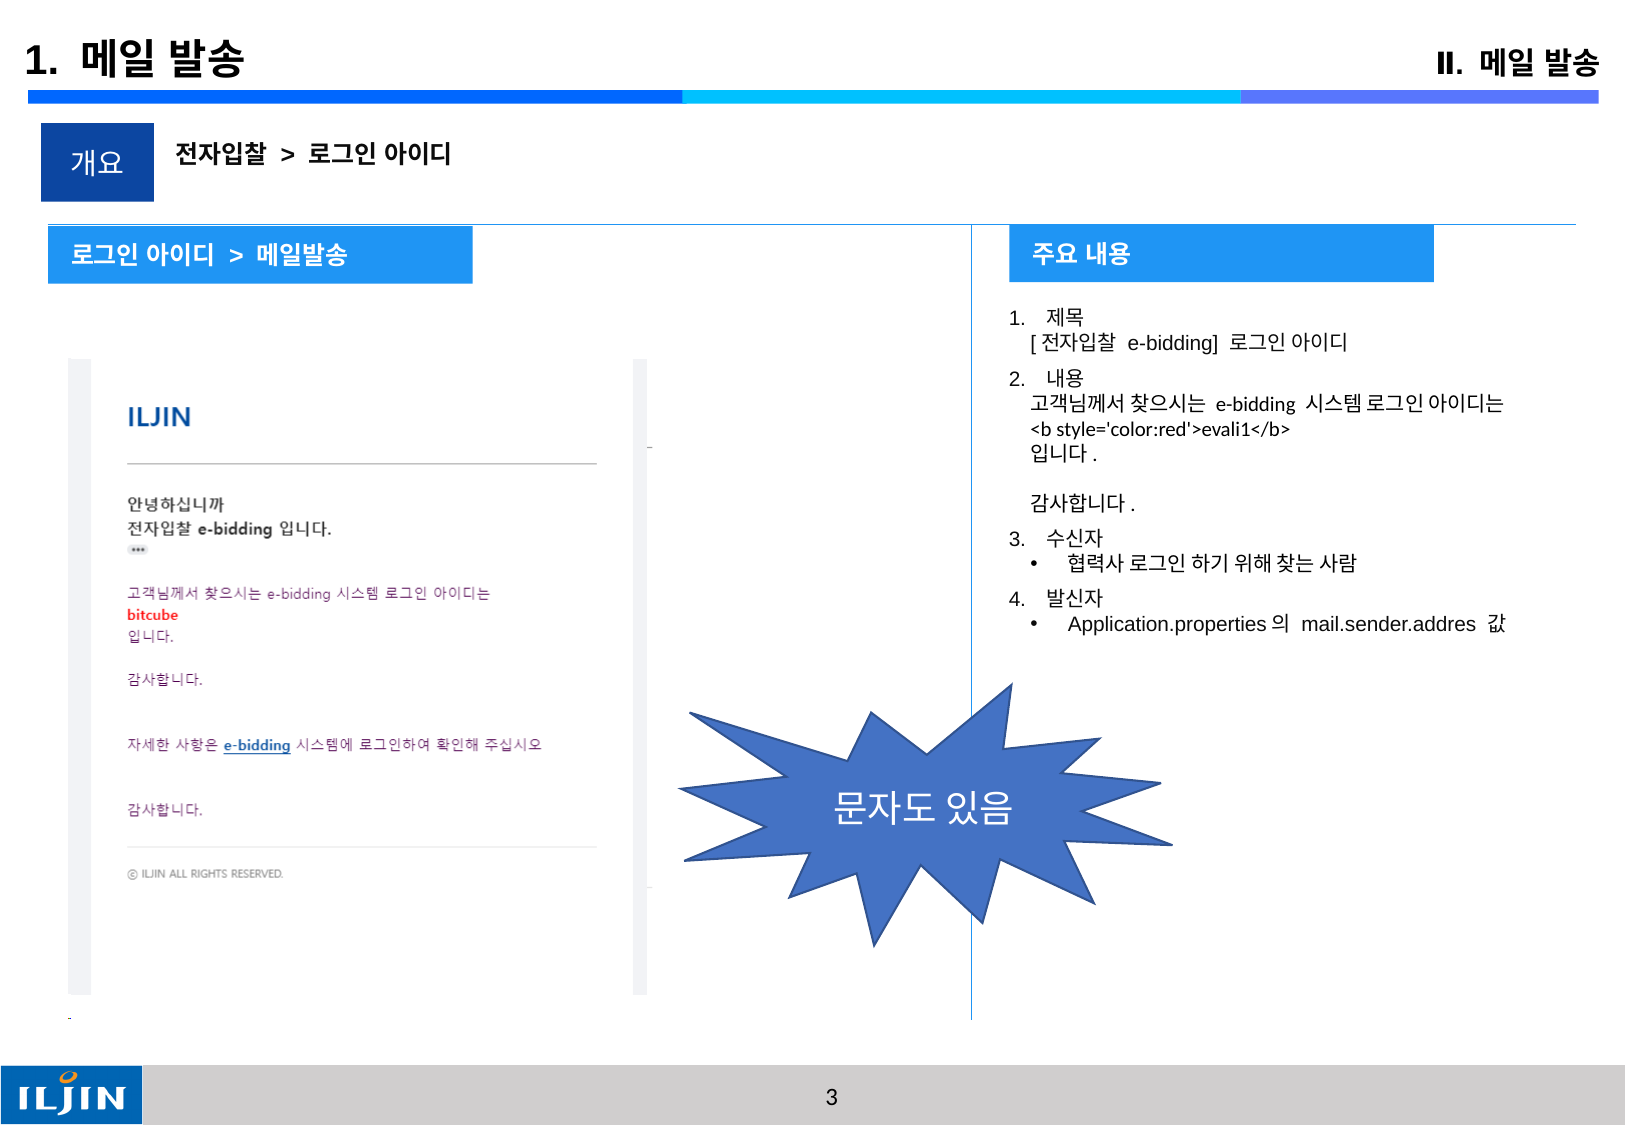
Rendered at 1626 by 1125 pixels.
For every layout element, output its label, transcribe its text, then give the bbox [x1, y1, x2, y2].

list Ⅱ. 메일 발송 [1202, 18, 1616, 89]
picture [0, 1065, 143, 1125]
text_box 제목 [전자입찰 e-bidding] 로그인 아이디 내용 고객님께서 찾으시는 e-bidding 시스템 로그인 아이디는 <b style='color:red'>evali1</b> 입니다. 감사합니다. 수신자 협력사 로그인 하기 위해 찾는 사람 발신자 Application.properties의 mail.sender.addres 값 [993, 297, 1565, 644]
text_box 문자도 있음 [841, 712, 967, 946]
text_box 전자입찰 > 로그인 아이디 [160, 111, 1589, 176]
picture [40, 335, 836, 1020]
text_box 문자도 있음 [976, 684, 1173, 923]
text_box 로그인 아이디 > 메일발송 [48, 231, 473, 284]
text_box 개요 [41, 123, 154, 202]
title 1. 메일 발송 [9, 0, 1113, 91]
text_box 주요 내용 [1009, 232, 1434, 283]
